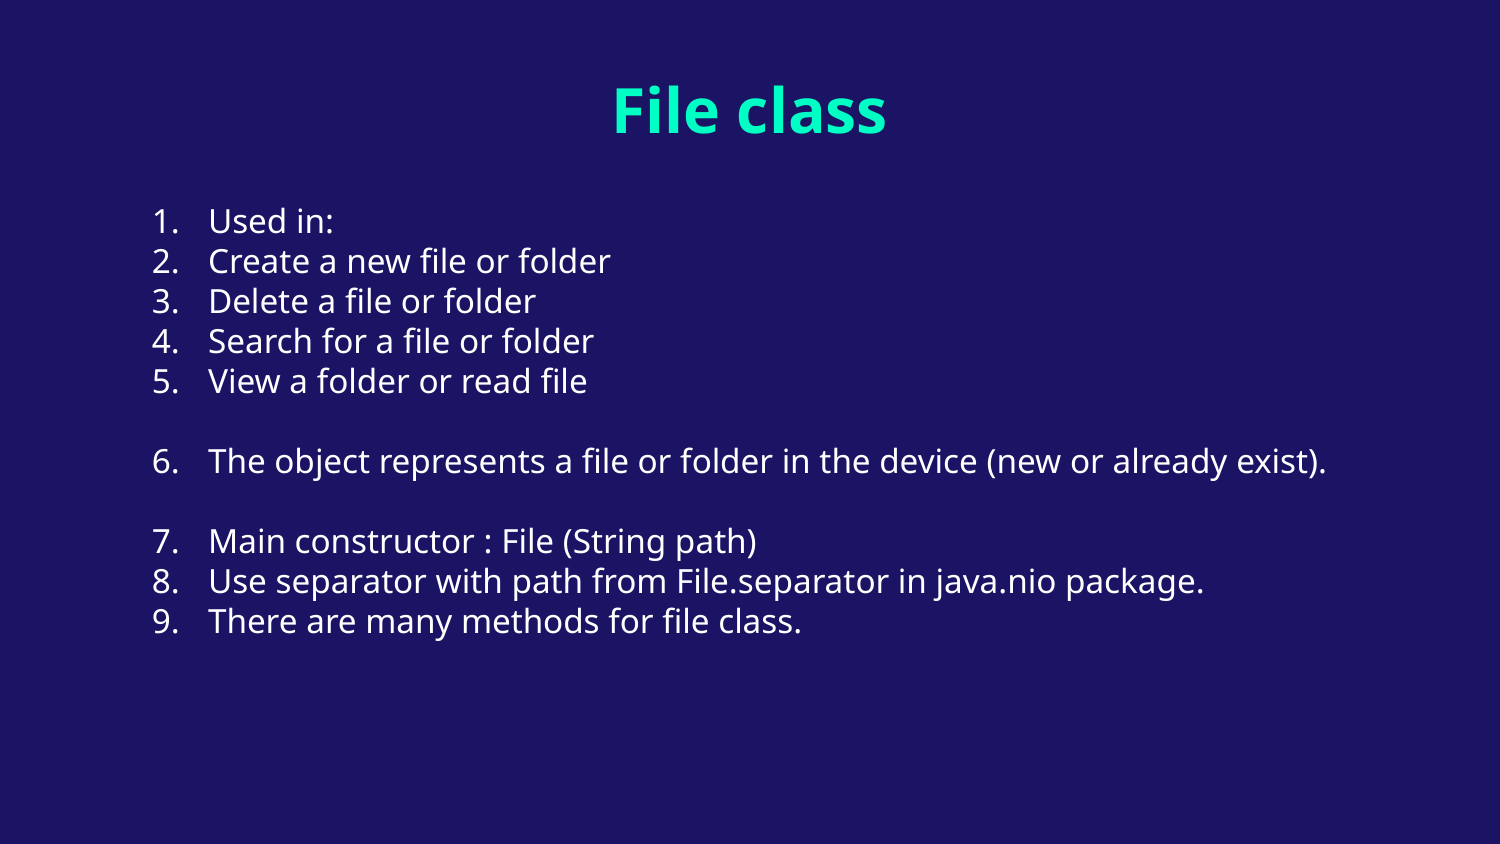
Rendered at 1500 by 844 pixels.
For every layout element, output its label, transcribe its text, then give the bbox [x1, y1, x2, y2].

title File class [209, 56, 1291, 166]
subtitle Used in: Create a new file or folder Delete a file or folder Search for a file or folder View a folder or read file The object represents a file or folder in the device (new or already exist). Main constructor : File (String path) Use separator with path from File.separator in java.nio package. There are many methods for file class. [118, 185, 1382, 727]
